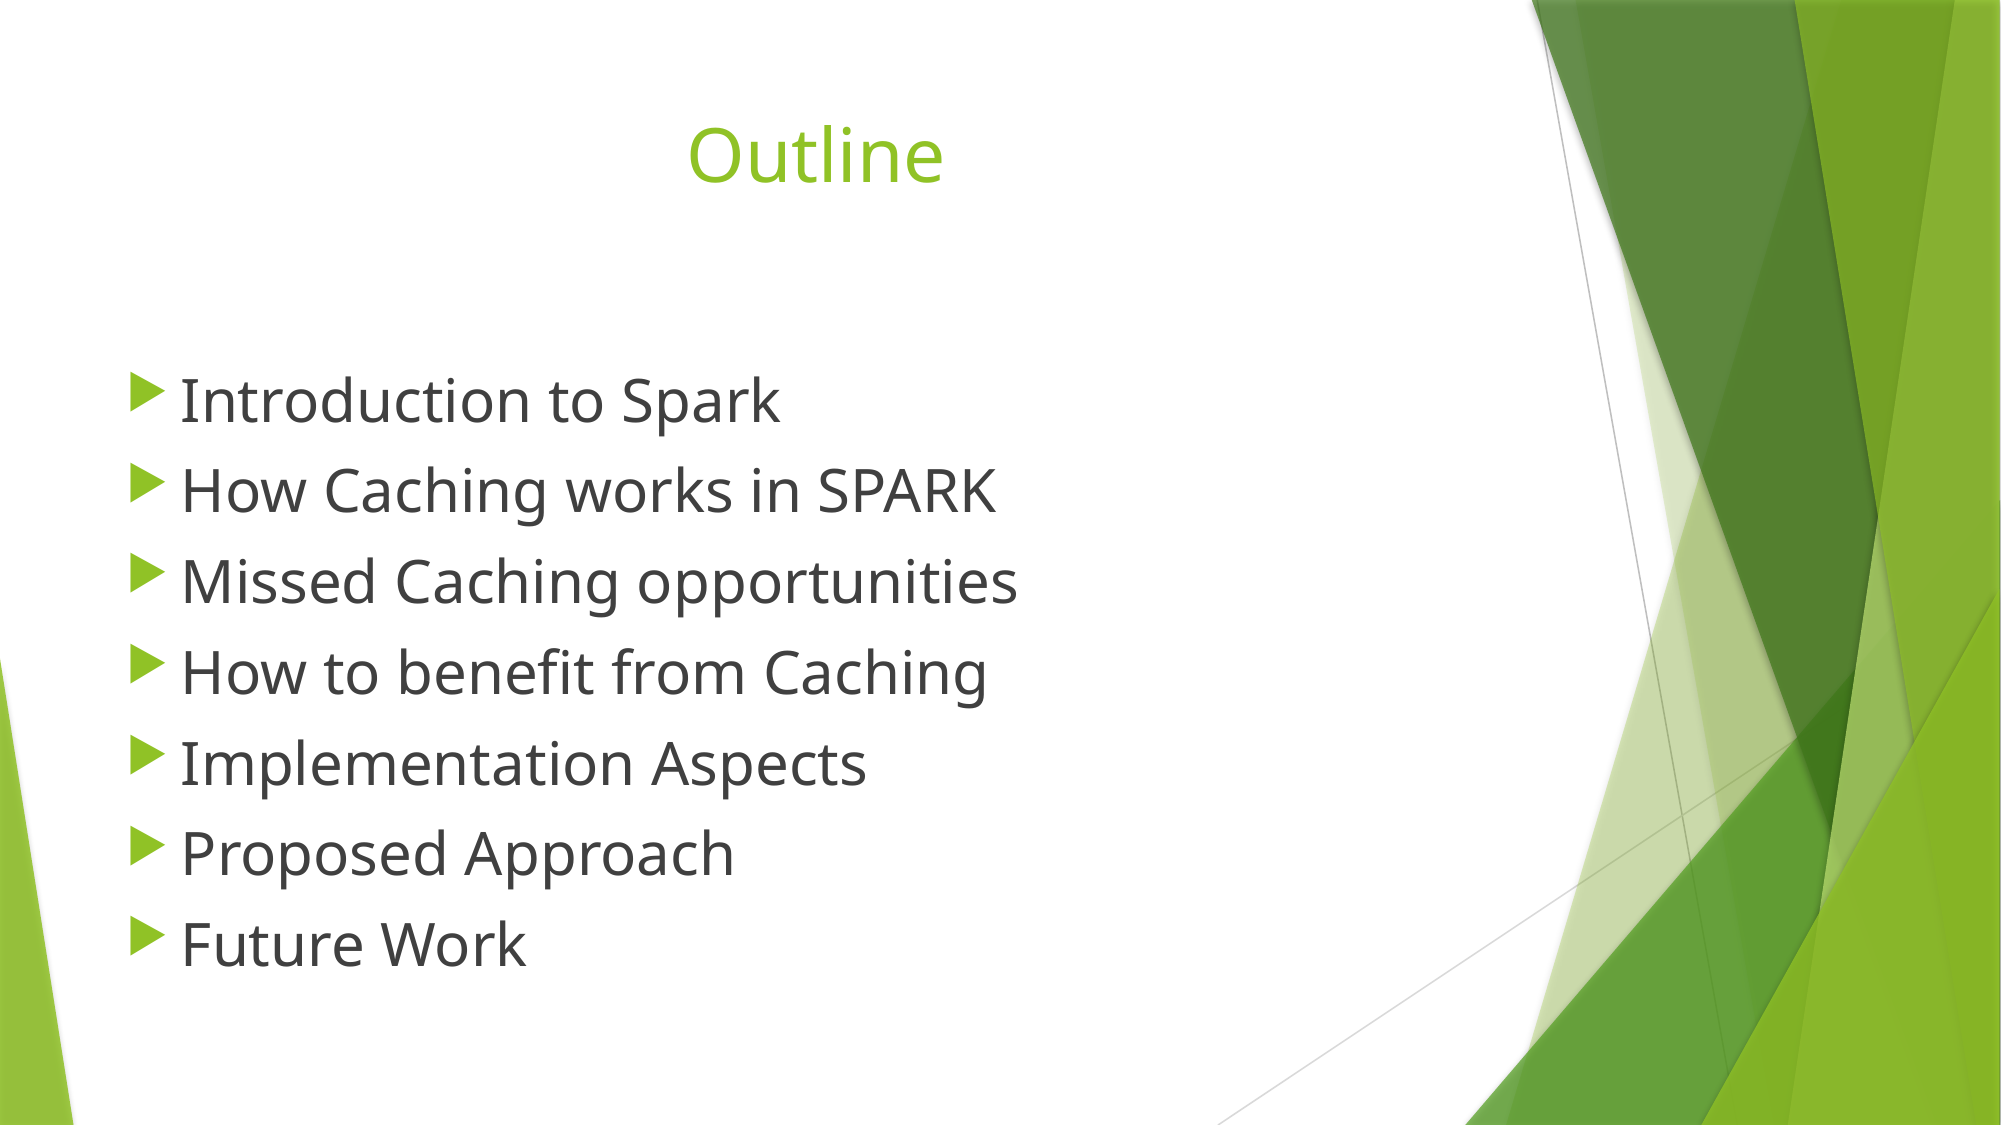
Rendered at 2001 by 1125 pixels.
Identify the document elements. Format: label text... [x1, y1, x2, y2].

list Introduction to Spark How Caching works in SPARK Missed Caching opportunities How to benefit from Caching Implementation Aspects Proposed Approach Future Work [111, 354, 1522, 992]
title Outline [111, 99, 1522, 317]
